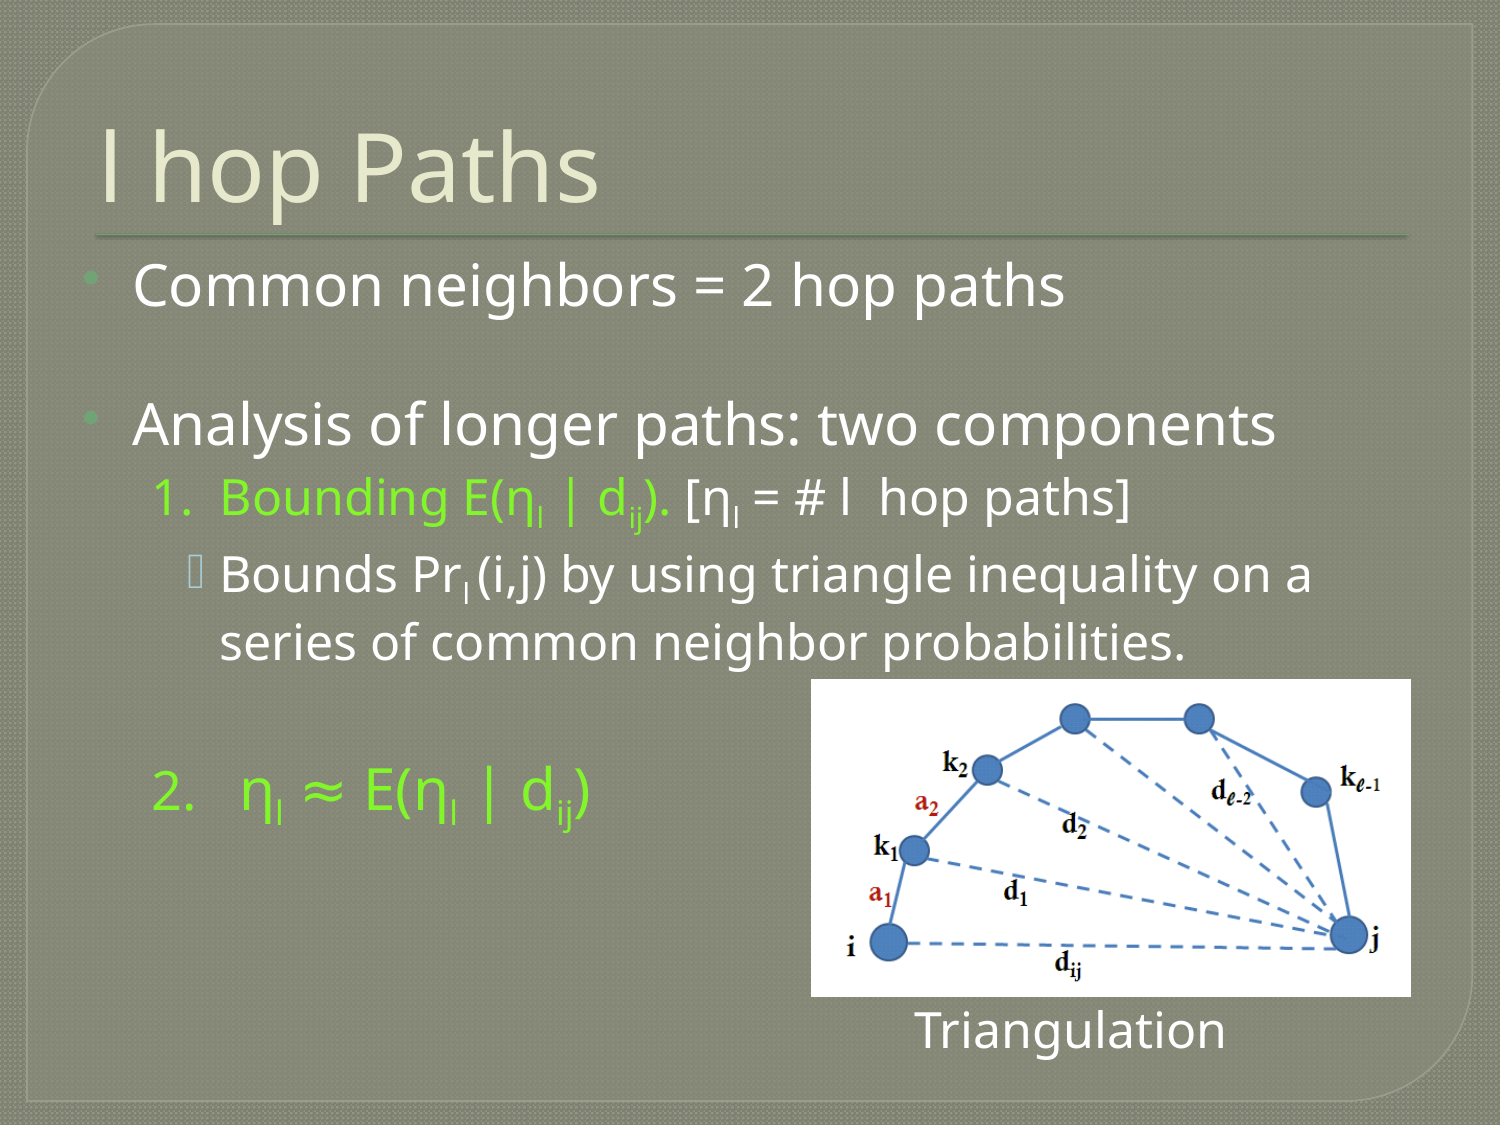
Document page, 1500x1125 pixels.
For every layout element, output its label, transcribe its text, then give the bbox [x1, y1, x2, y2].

title l hop Paths [75, 41, 1425, 230]
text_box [811, 679, 1461, 1068]
list Common neighbors = 2 hop paths Analysis of longer paths: two components 1. Bounding E(ηl | dij). [ηl = # l hop paths] Bounds Prl (i,j) by using triangle inequality on a series of common neighbor probabilities. 2. ηl ≈ E(ηl | dij) [69, 240, 1420, 1044]
